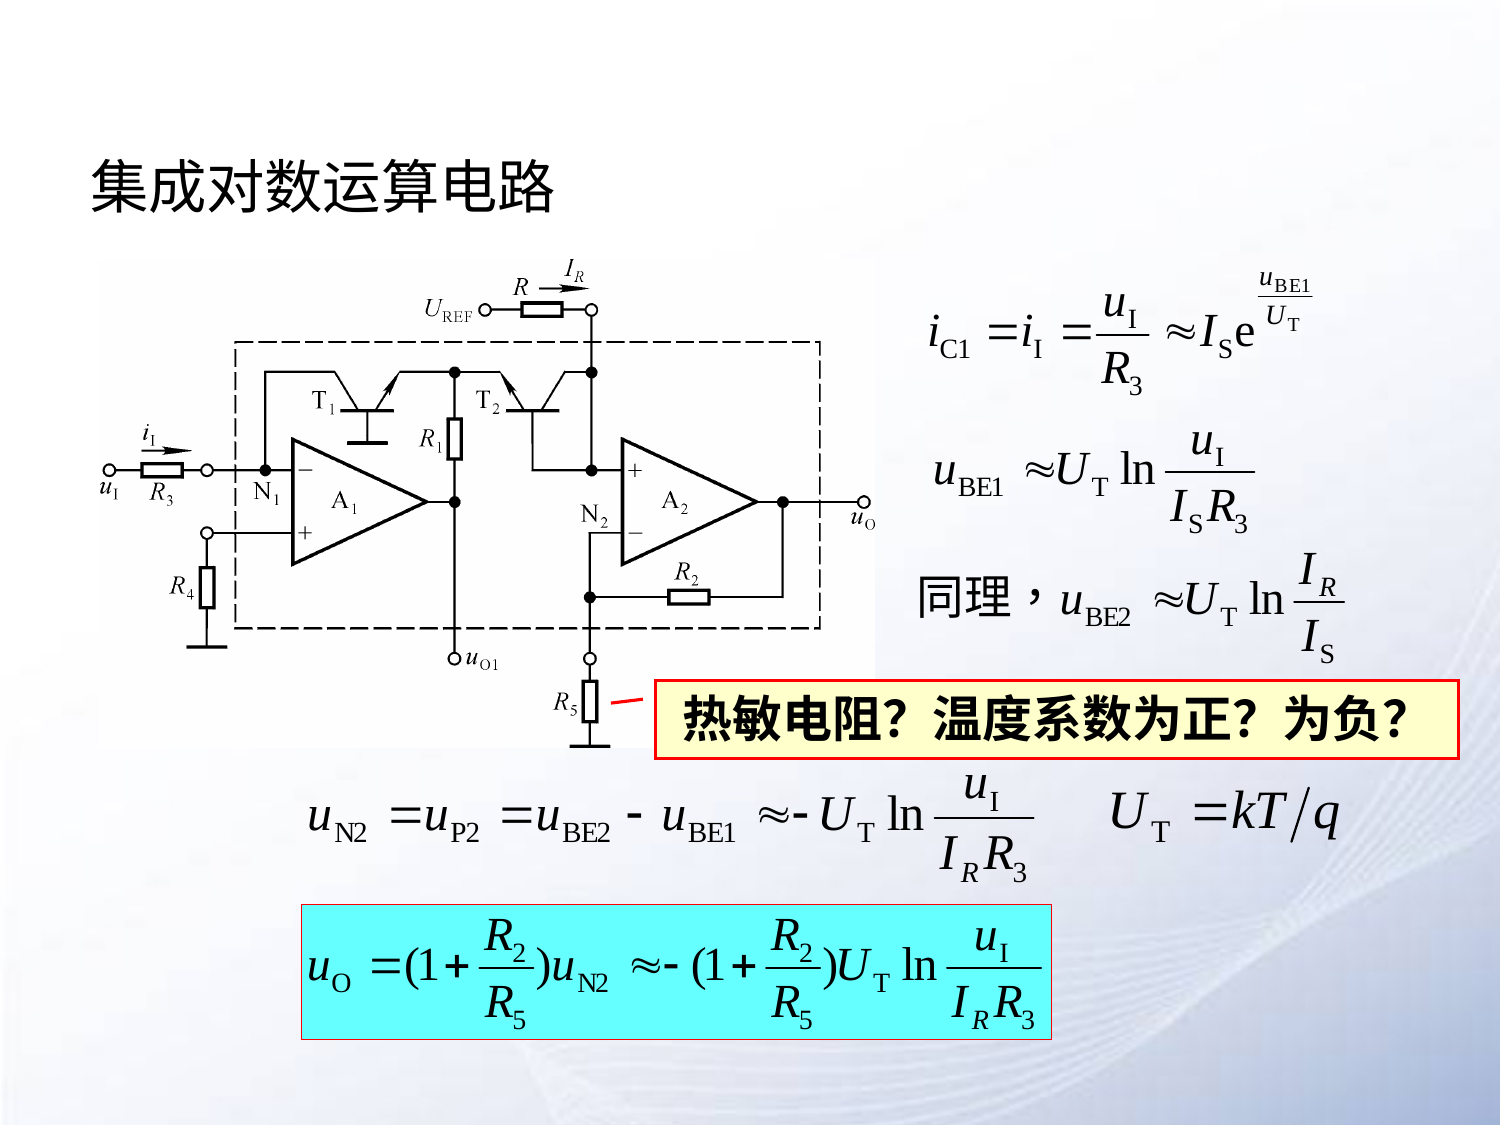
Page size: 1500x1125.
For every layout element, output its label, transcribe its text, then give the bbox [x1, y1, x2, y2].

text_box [915, 538, 1353, 674]
title 集成对数运算电路 [74, 136, 1426, 233]
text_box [926, 408, 1265, 537]
text_box 热敏电阻？温度系数为正？为负？ [879, 680, 1459, 759]
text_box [921, 254, 1323, 407]
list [1104, 774, 1353, 852]
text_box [300, 751, 1044, 894]
picture [0, 0, 1500, 1125]
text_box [300, 904, 1052, 1040]
